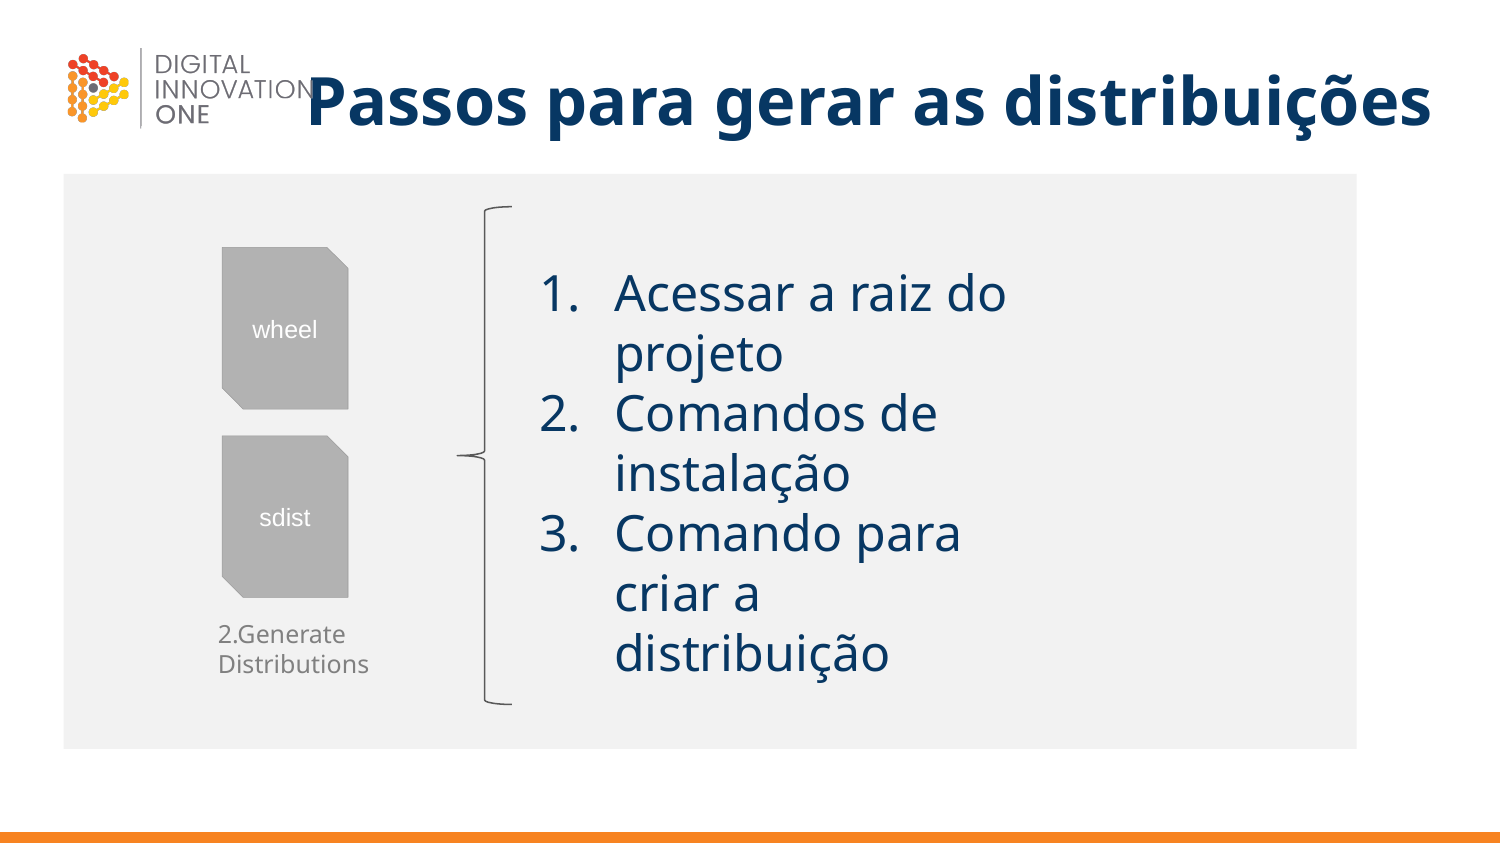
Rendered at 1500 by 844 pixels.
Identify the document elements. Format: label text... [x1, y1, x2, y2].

picture [50, 39, 331, 138]
text_box Acessar a raiz do projeto Comandos de instalação Comando para criar a distribuição [511, 186, 1036, 685]
subtitle Passos para gerar as distribuições [51, 50, 1449, 148]
text_box [456, 205, 512, 706]
text_box [0, 832, 1500, 843]
text_box [62, 172, 1359, 751]
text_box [190, 247, 397, 676]
